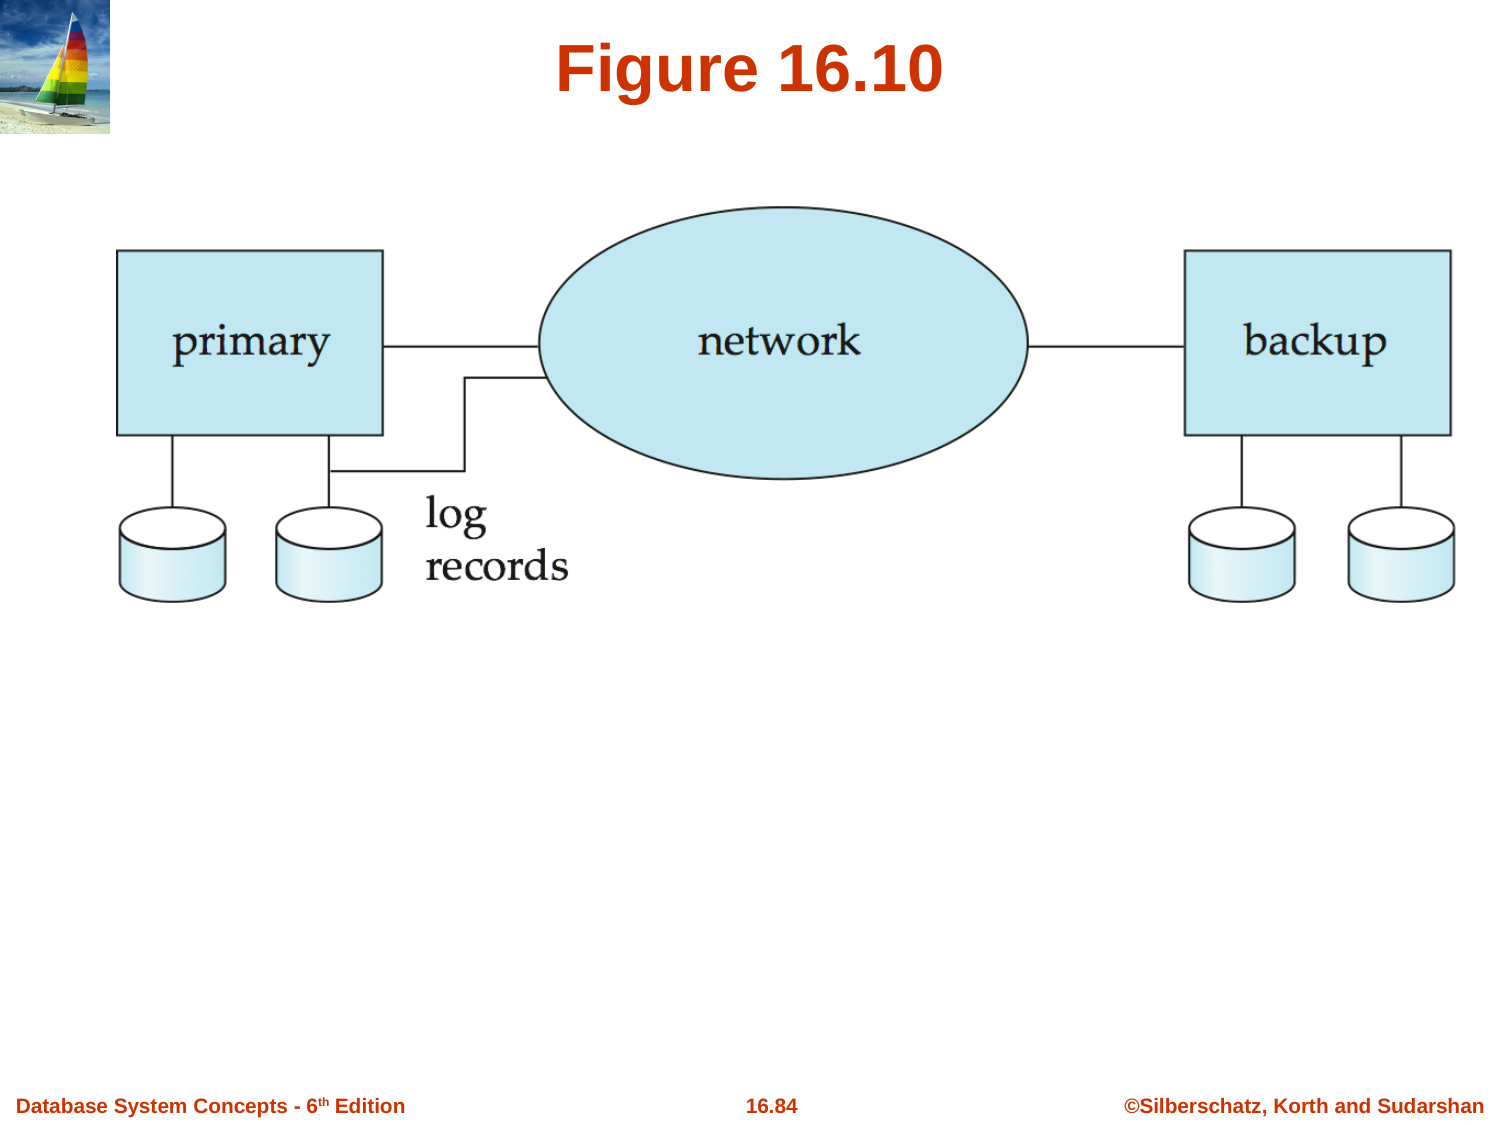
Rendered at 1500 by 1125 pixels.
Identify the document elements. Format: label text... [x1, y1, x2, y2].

picture [116, 203, 1459, 603]
picture [0, 0, 110, 134]
title Figure 16.10 [112, 24, 1388, 113]
